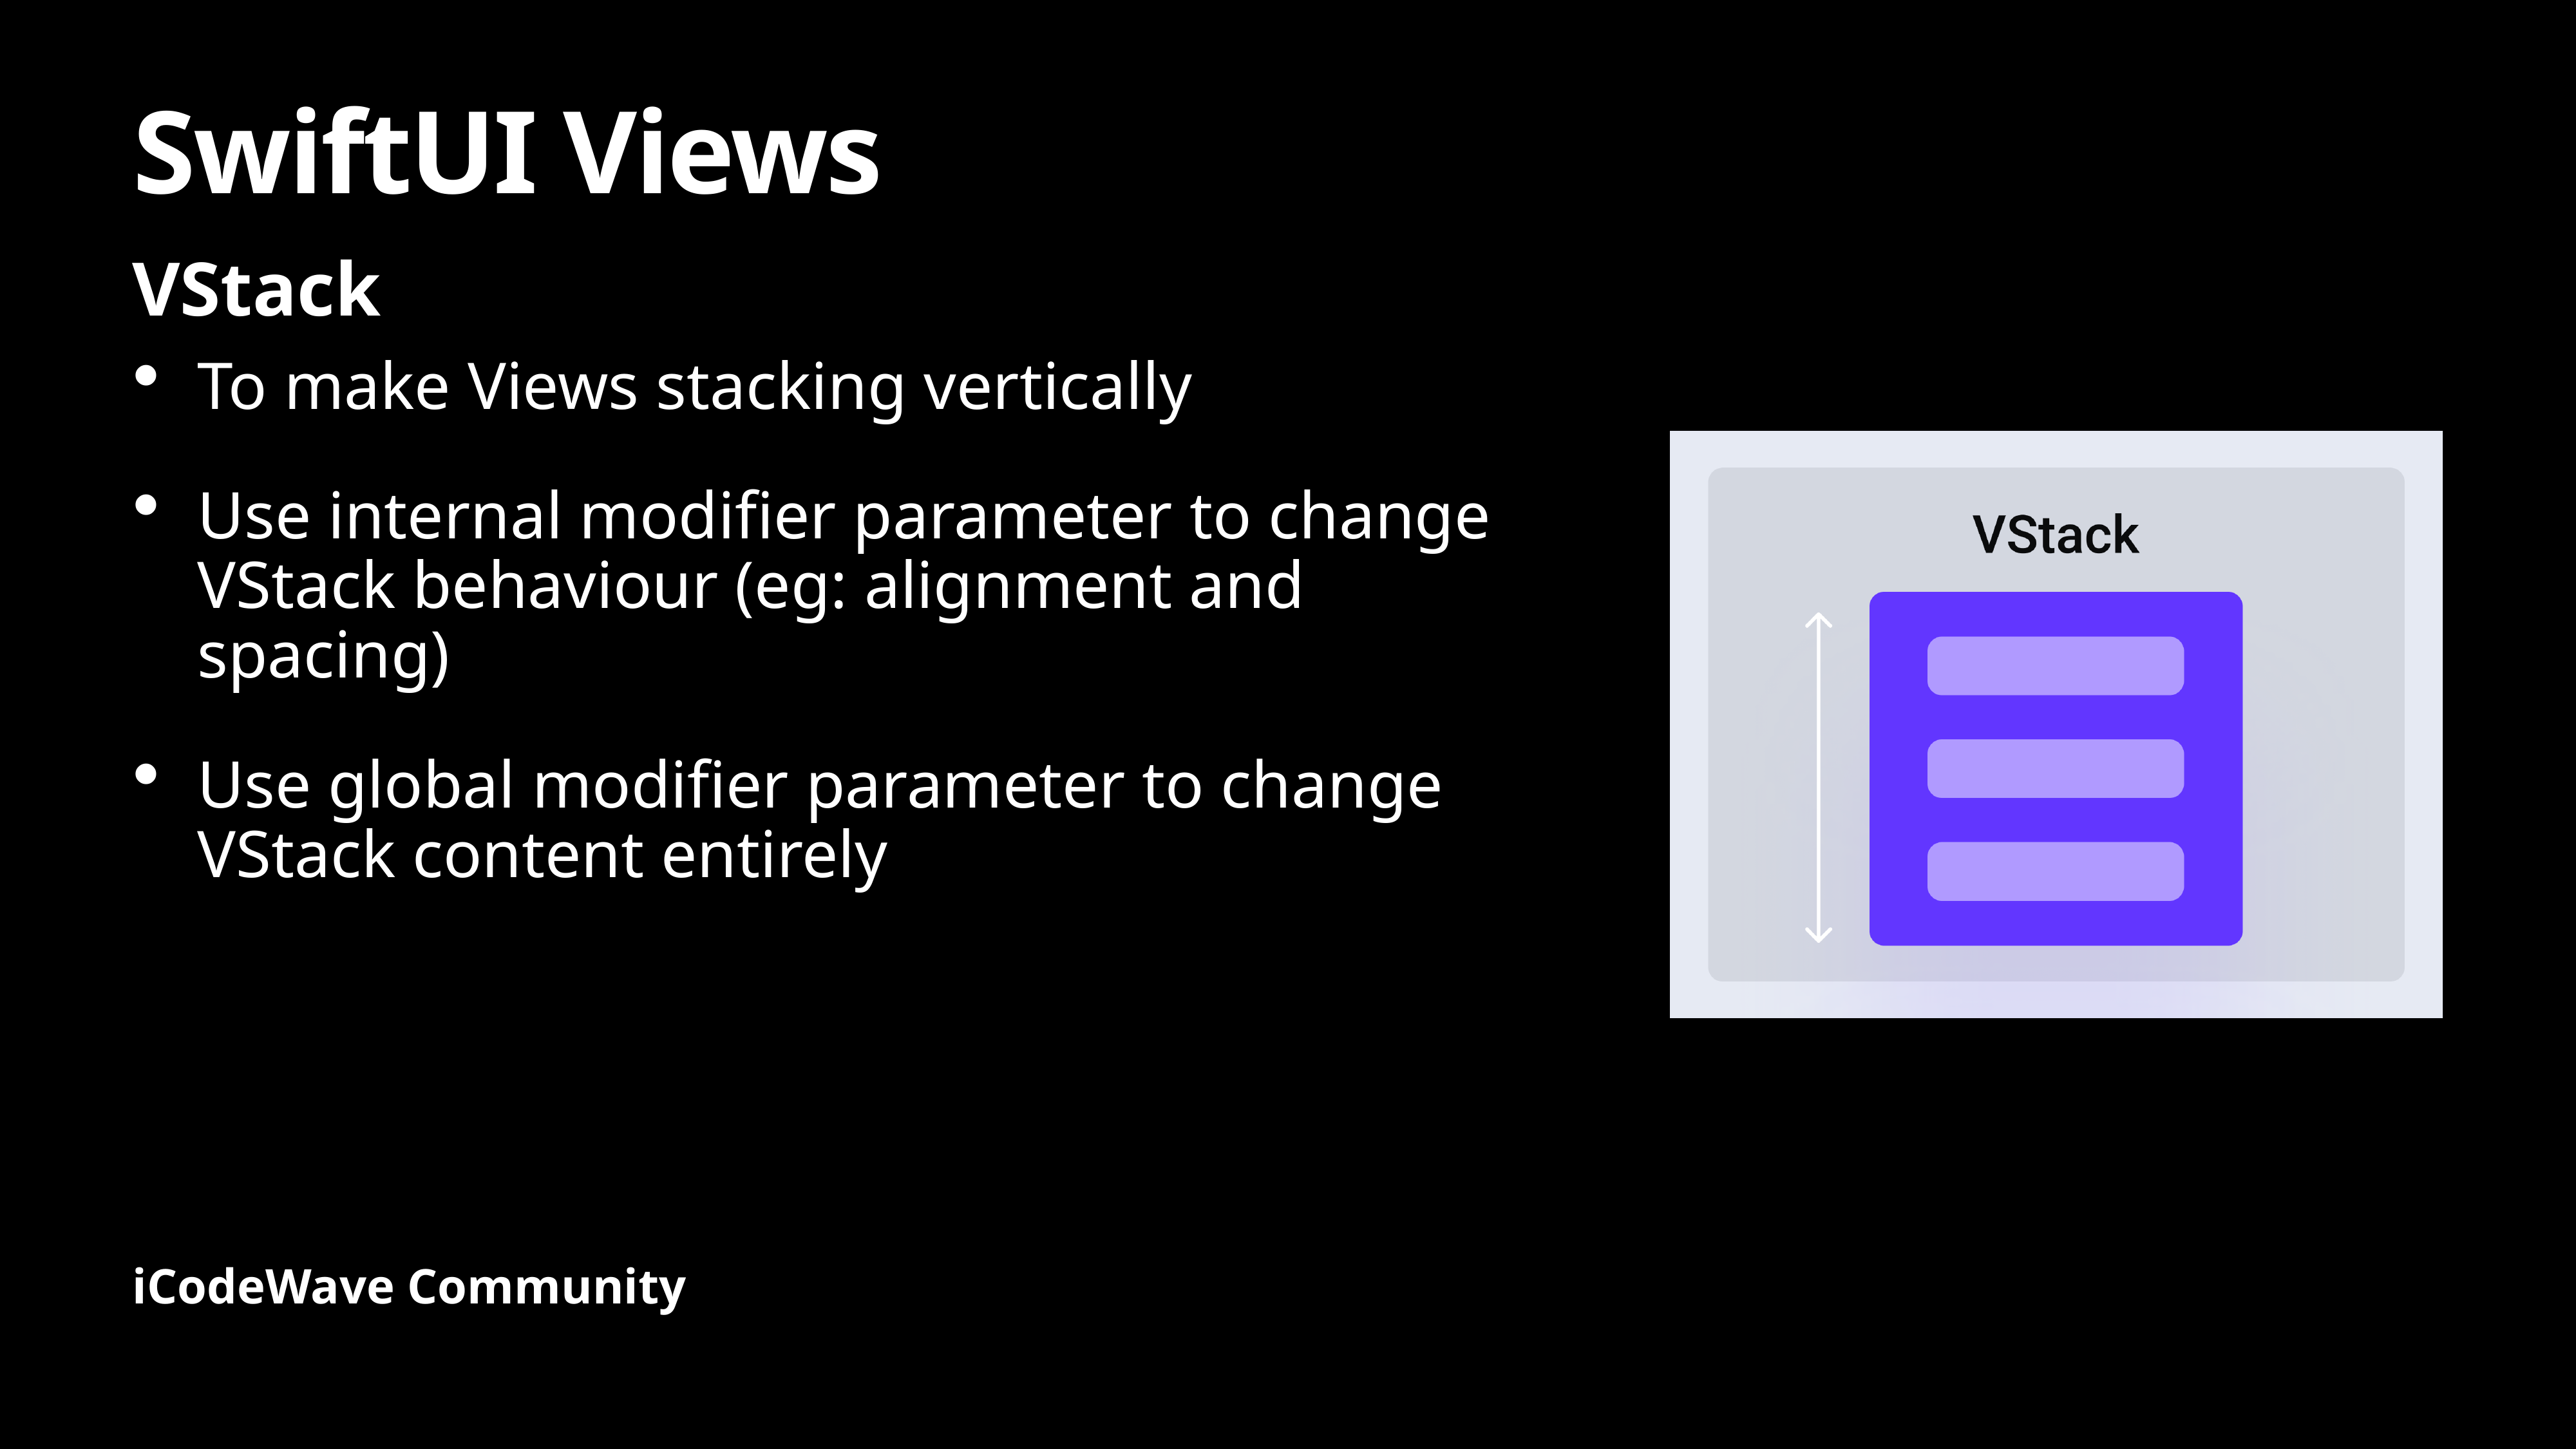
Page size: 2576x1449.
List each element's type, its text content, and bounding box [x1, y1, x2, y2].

list To make Views stacking vertically Use internal modifier parameter to change VStack behaviour (eg: alignment and spacing) Use global modifier parameter to change VStack content entirely [127, 347, 1560, 1235]
picture [1669, 431, 2443, 1018]
list VStack [127, 236, 2449, 337]
text_box iCodeWave Community [127, 1251, 2449, 1318]
title SwiftUI Views [127, 100, 2449, 236]
